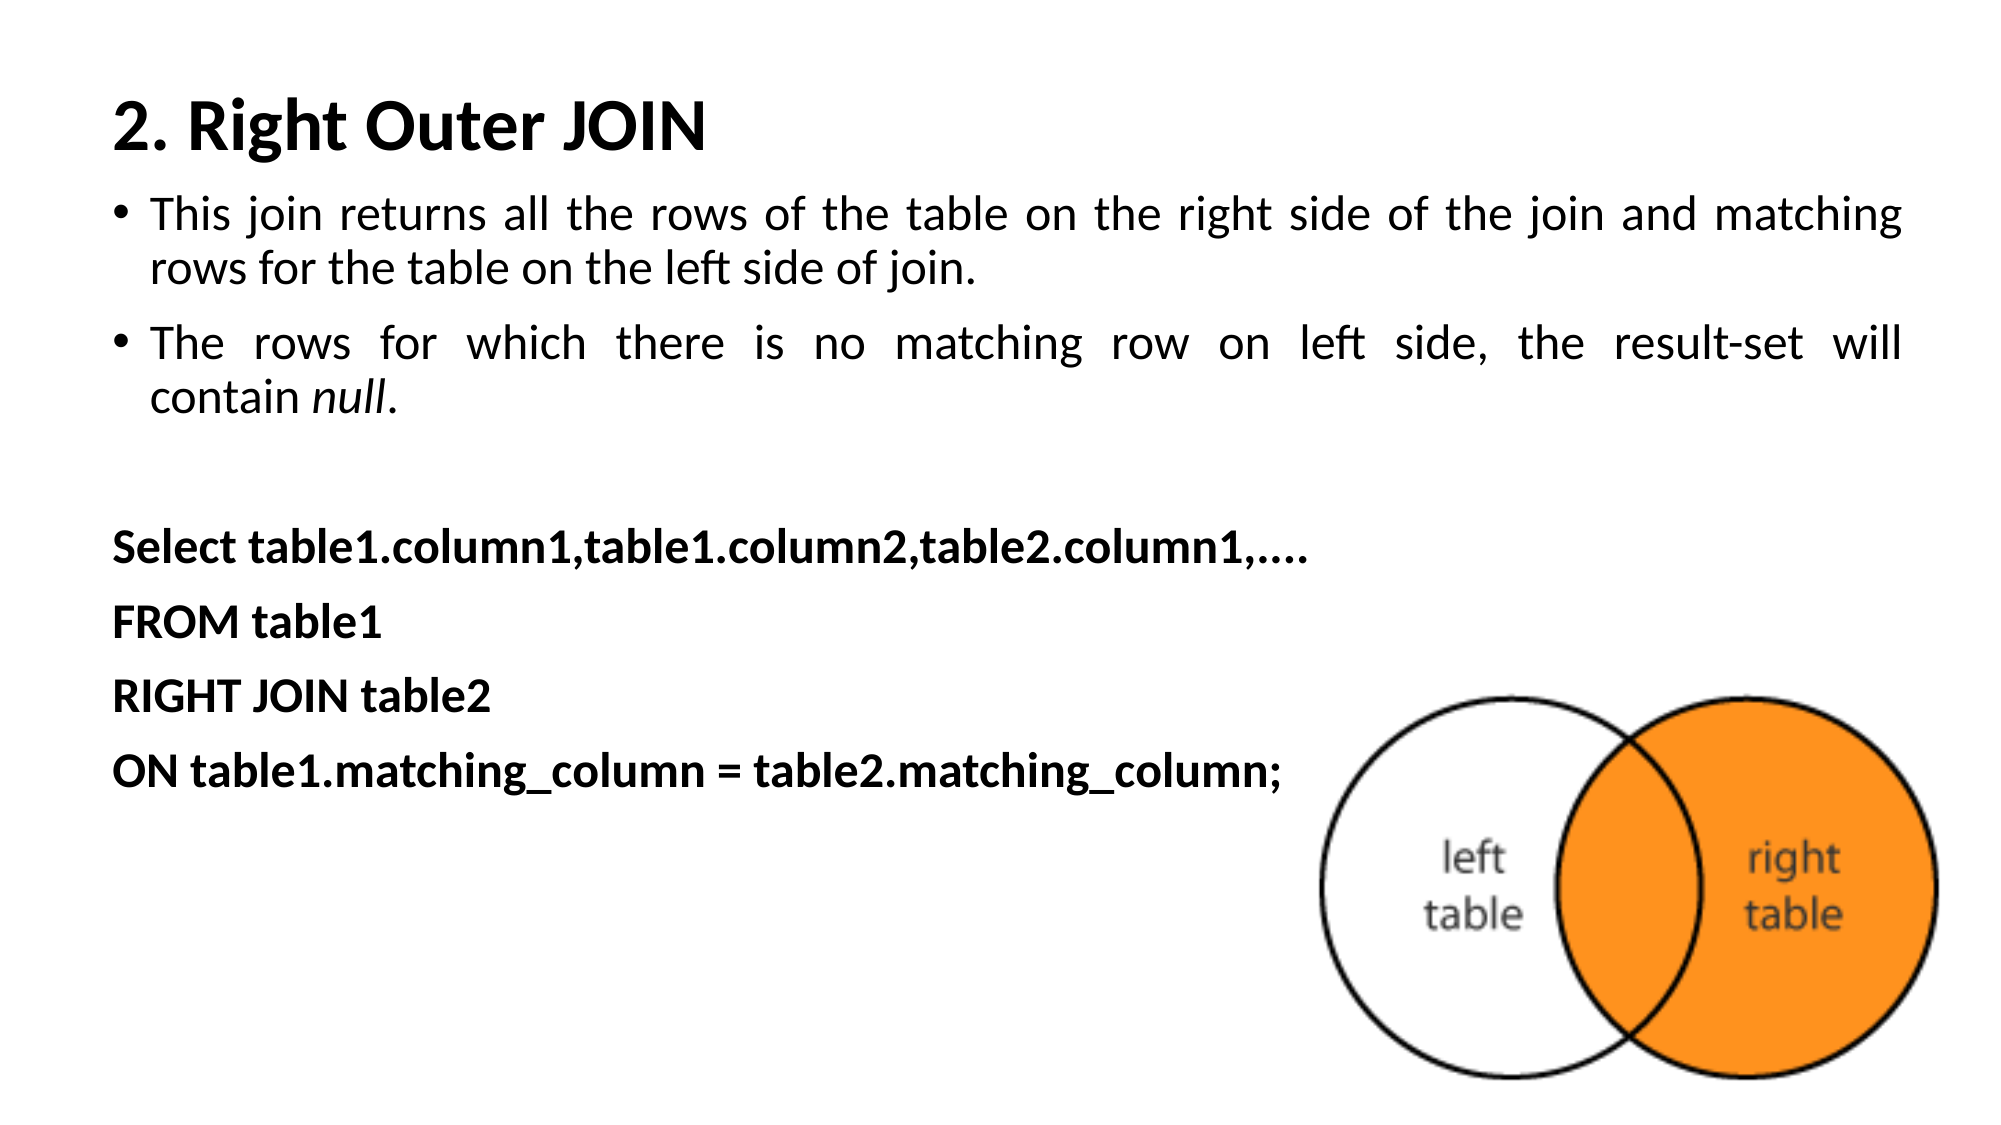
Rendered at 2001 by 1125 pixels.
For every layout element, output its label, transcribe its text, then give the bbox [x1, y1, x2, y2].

list 2. Right Outer JOIN This join returns all the rows of the table on the right side of the join and matching rows for the table on the left side of join. The rows for which there is no matching row on left side, the result-set will contain null. Select table1.column1,table1.column2,table2.column1,.... FROM table1 RIGHT JOIN table2 ON table1.matching_column = table2.matching_column; [97, 78, 1919, 1037]
picture [1305, 669, 1954, 1095]
